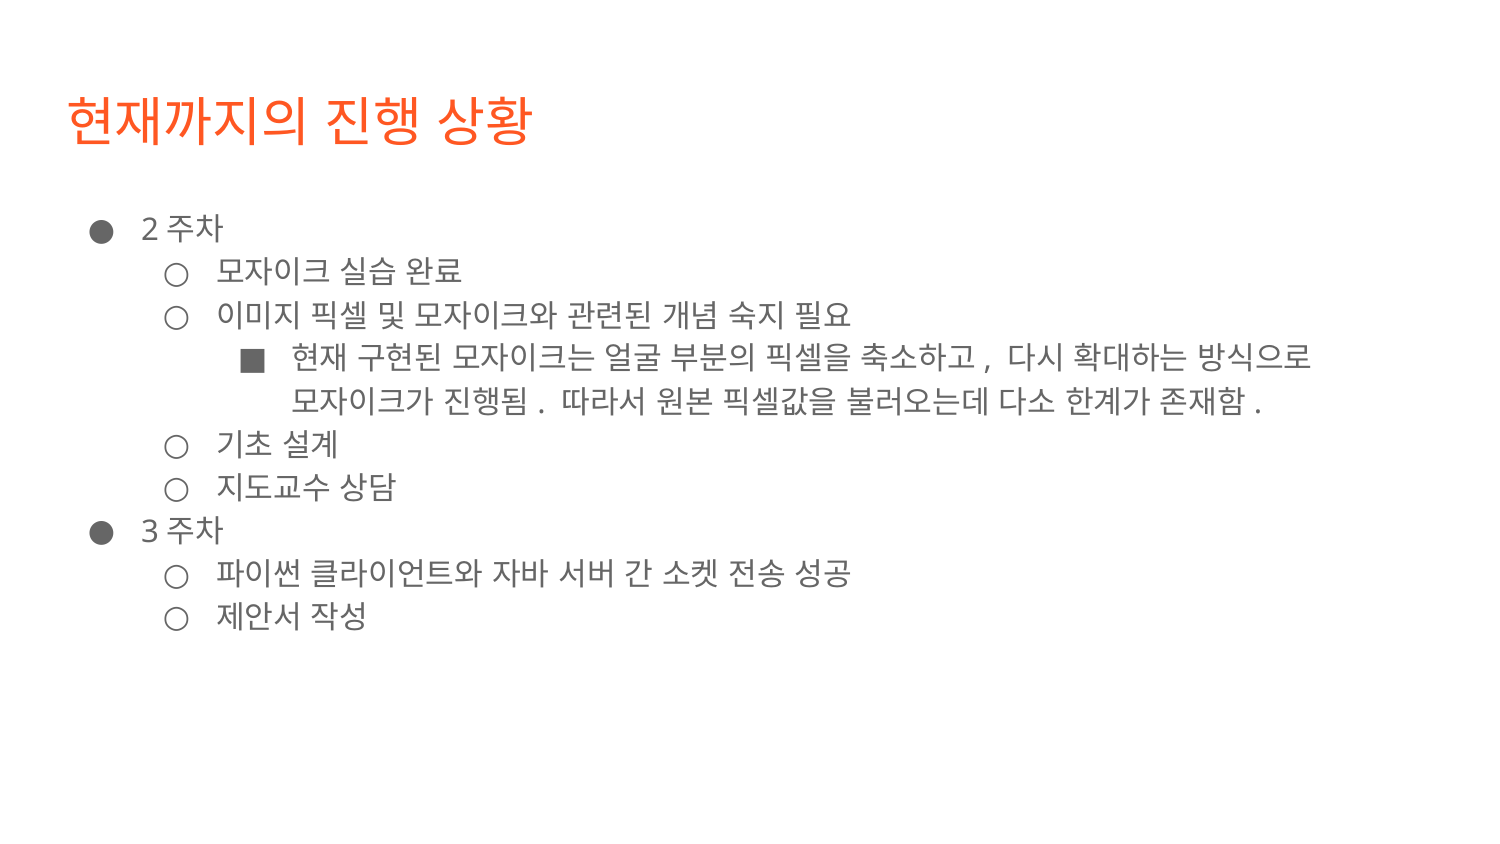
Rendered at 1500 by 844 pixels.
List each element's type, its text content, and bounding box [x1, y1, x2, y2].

list 2주차 모자이크 실습 완료 이미지 픽셀 및 모자이크와 관련된 개념 숙지 필요 현재 구현된 모자이크는 얼굴 부분의 픽셀을 축소하고, 다시 확대하는 방식으로 모자이크가 진행됨. 따라서 원본 픽셀값을 불러오는데 다소 한계가 존재함. 기초 설계 지도교수 상담 3주차 파이썬 클라이언트와 자바 서버 간 소켓 전송 성공 제안서 작성 [51, 189, 1449, 750]
title 현재까지의 진행 상황 [51, 72, 1449, 167]
